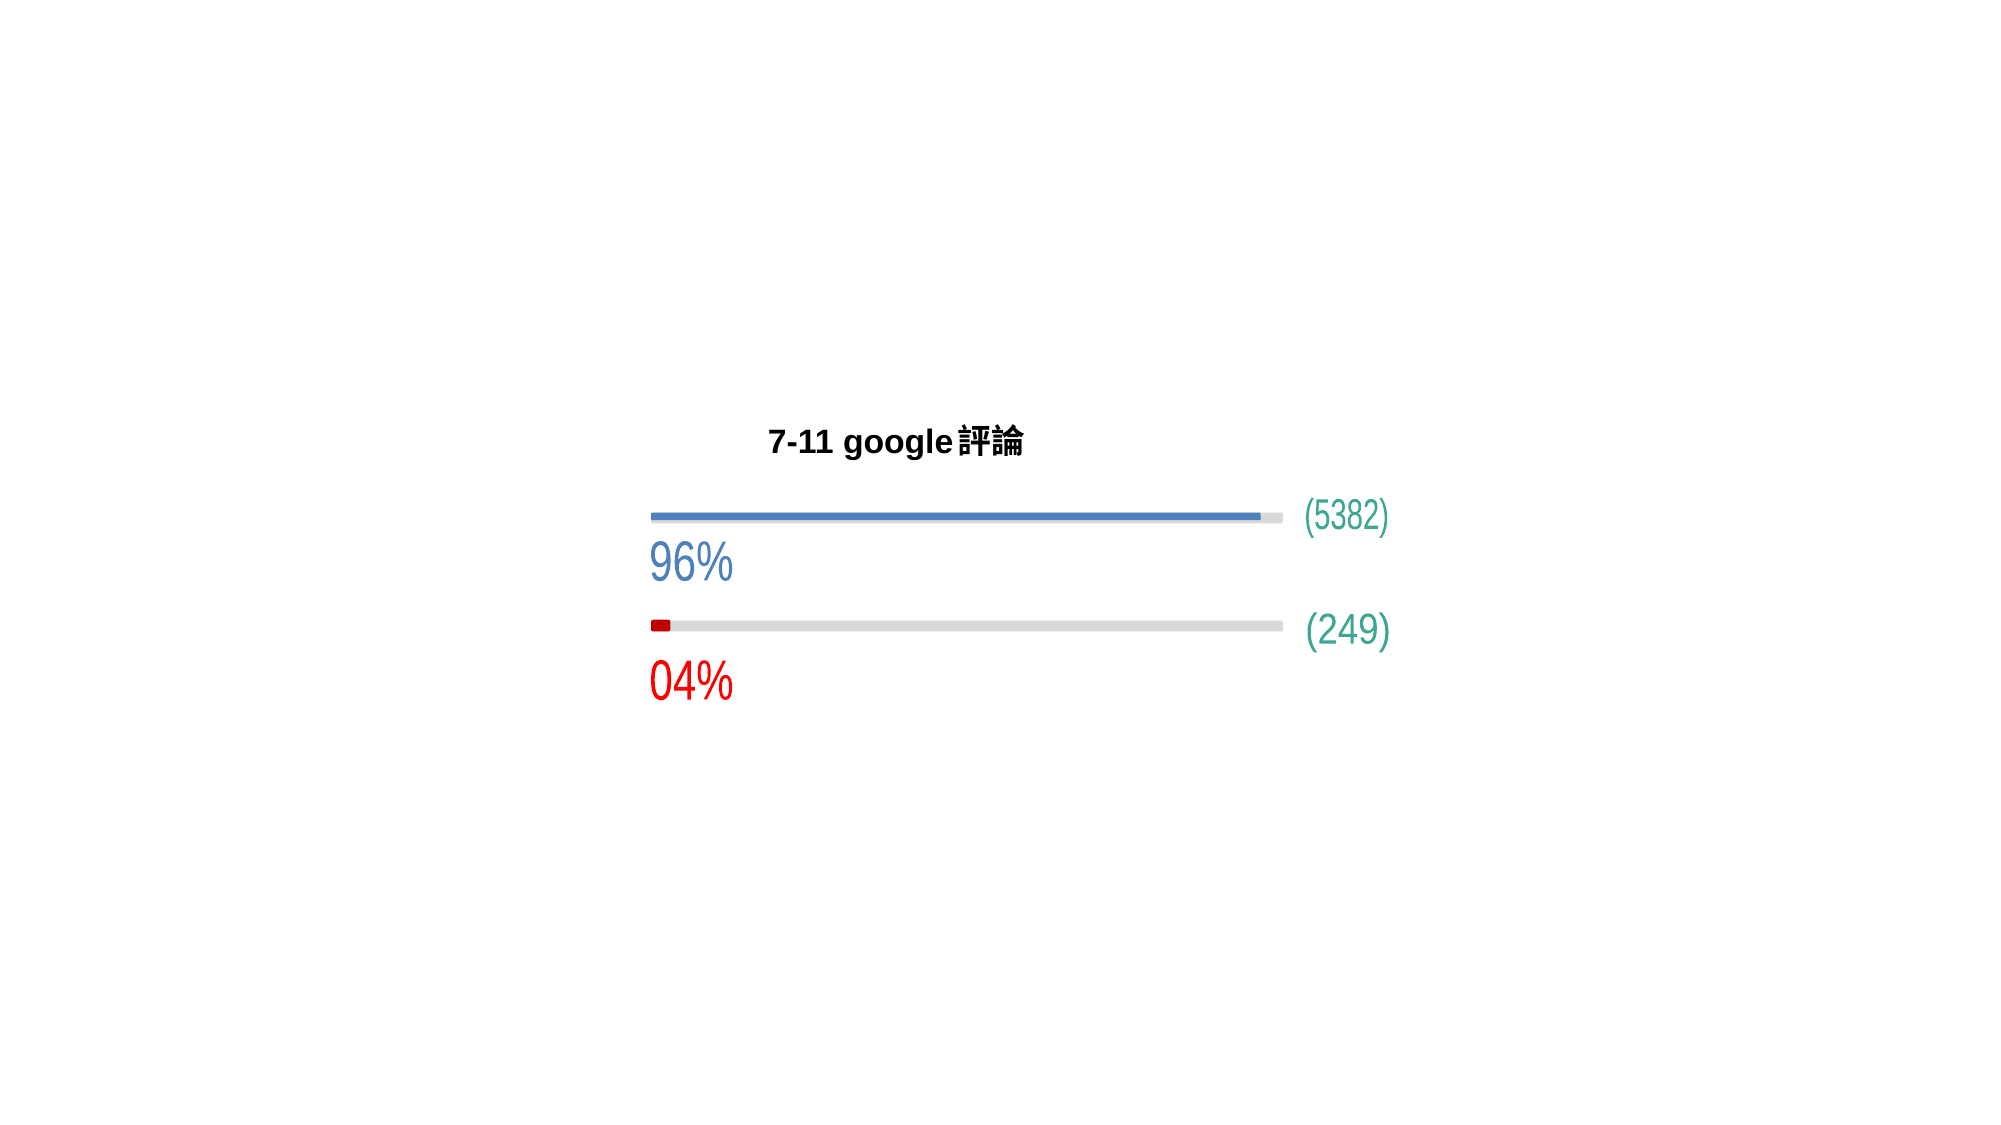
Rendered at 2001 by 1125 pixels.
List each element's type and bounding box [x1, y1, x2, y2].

text_box [351, 350, 1573, 959]
